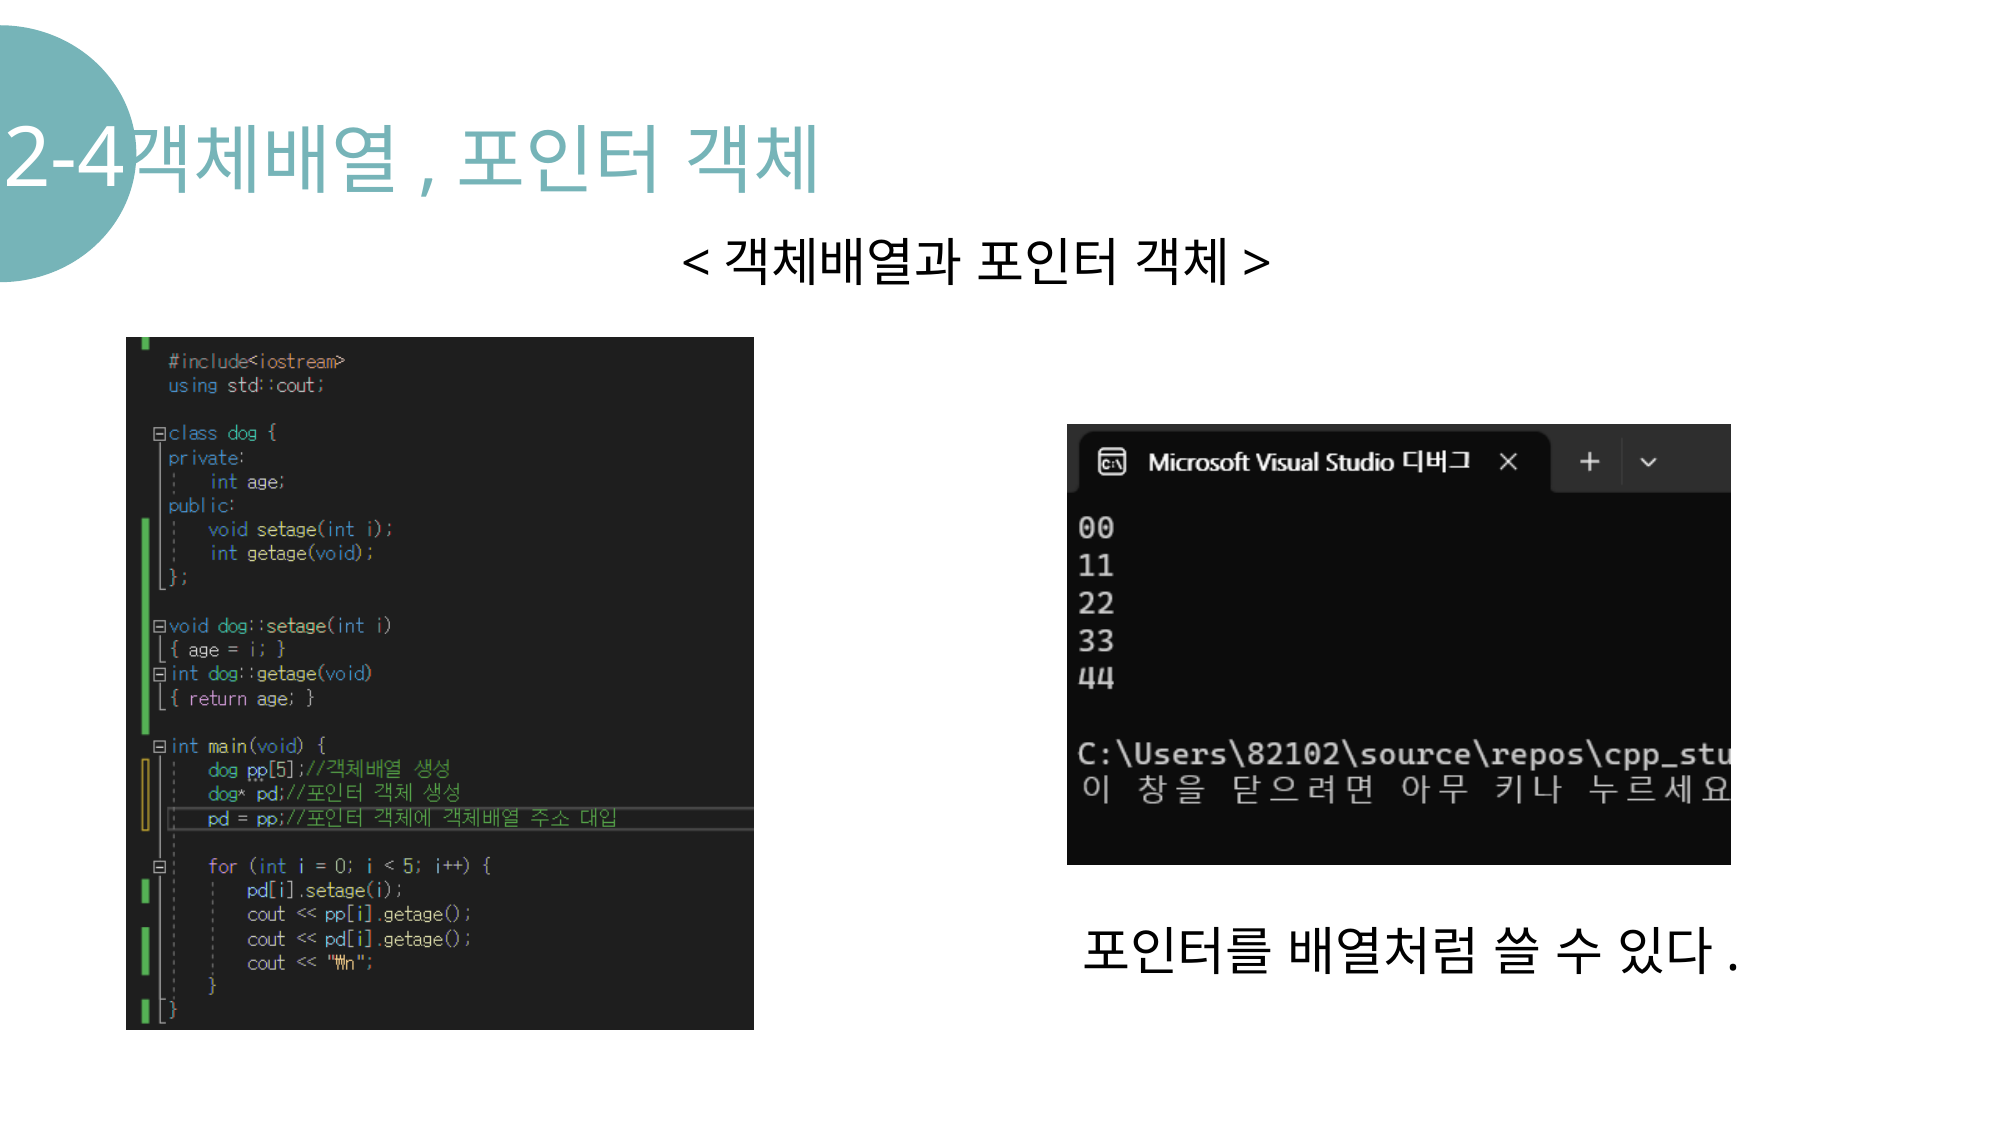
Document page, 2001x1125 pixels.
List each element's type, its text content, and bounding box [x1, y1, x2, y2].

text_box 객체배열,포인터 객체 [110, 105, 838, 211]
text_box 2-4 [0, 95, 140, 211]
picture [125, 337, 754, 1030]
text_box 포인터를 배열처럼 쓸 수 있다. [1067, 910, 1964, 988]
text_box <객체배열과 포인터 객체> [666, 221, 1287, 299]
picture [1067, 424, 1731, 865]
